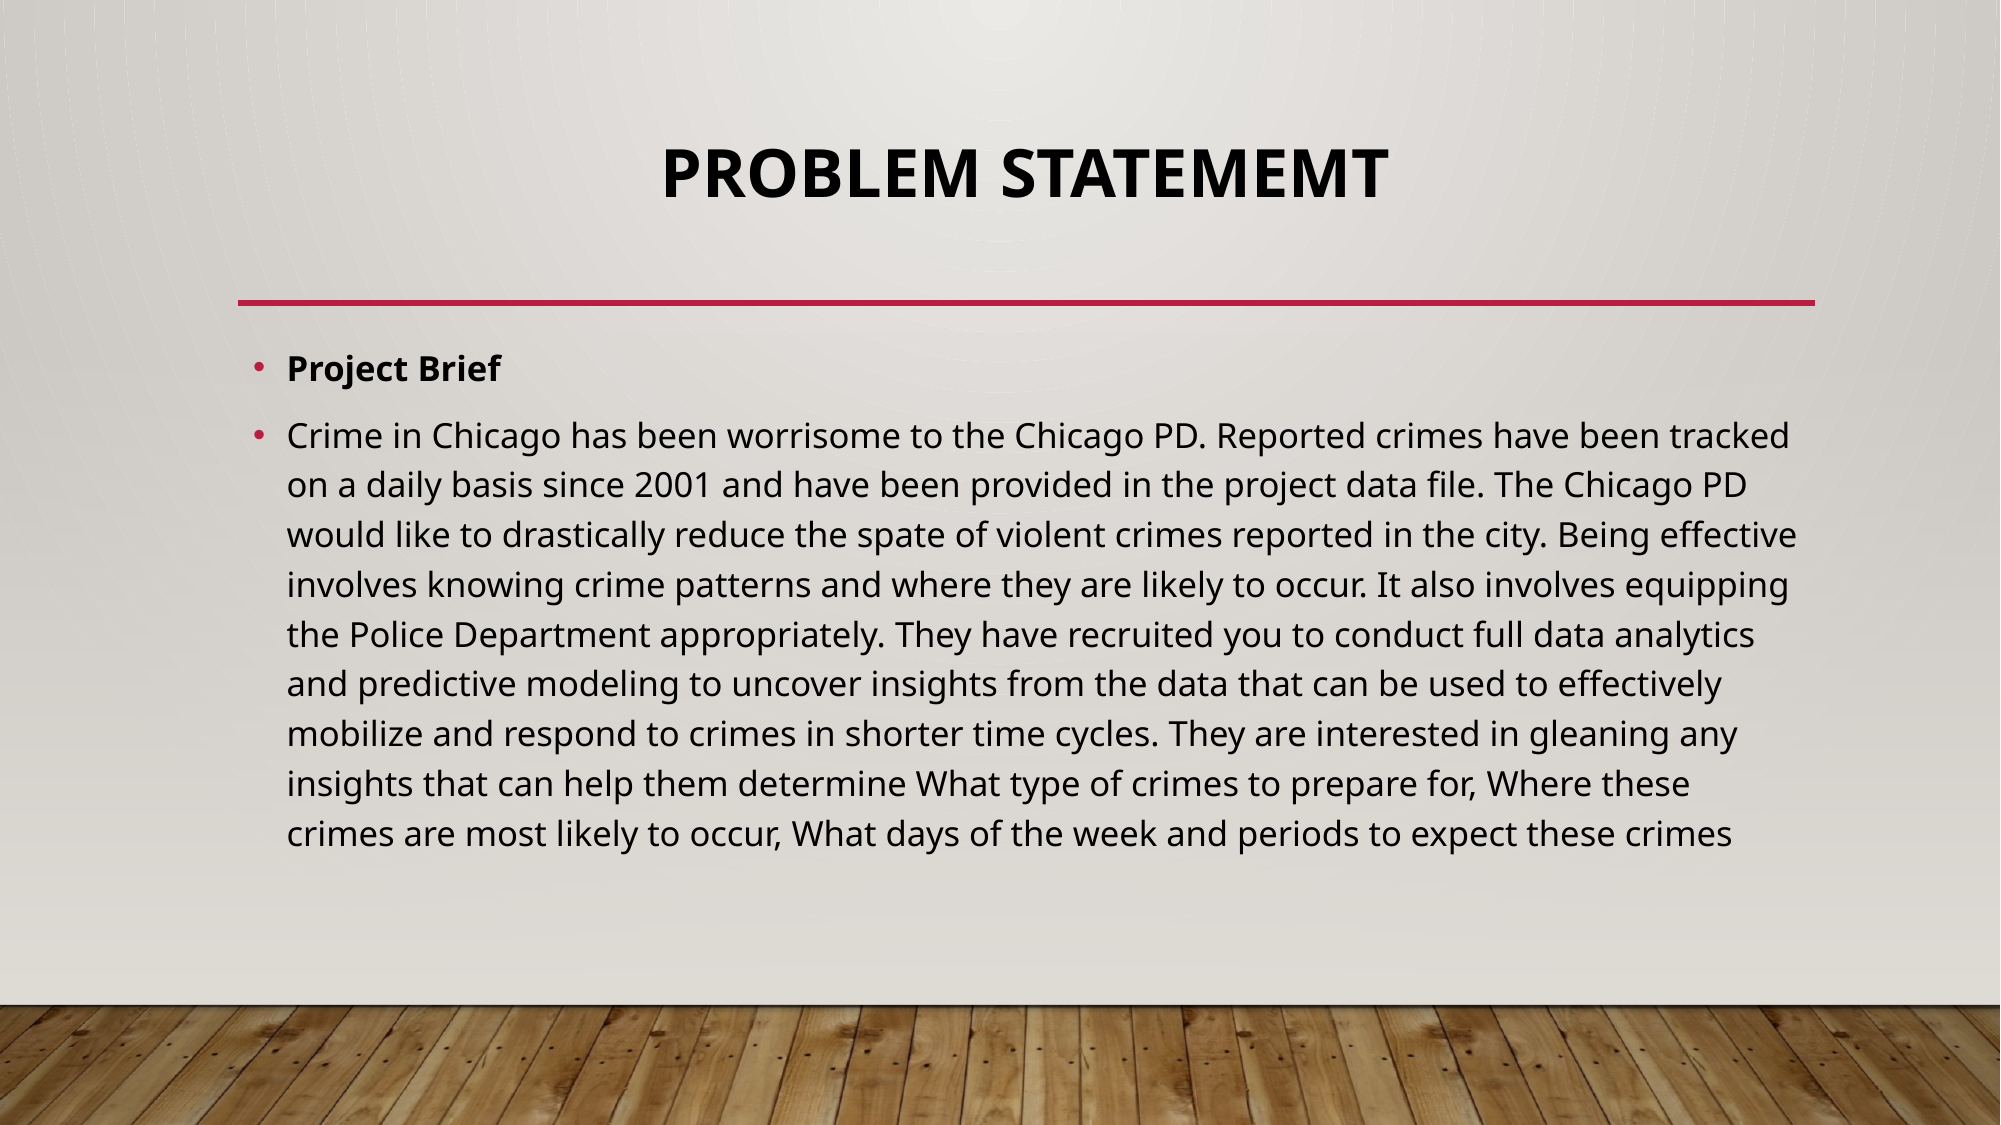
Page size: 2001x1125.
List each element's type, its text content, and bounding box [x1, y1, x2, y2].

list Project Brief Crime in Chicago has been worrisome to the Chicago PD. Reported crimes have been tracked on a daily basis since 2001 and have been provided in the project data file. The Chicago PD would like to drastically reduce the spate of violent crimes reported in the city. Being effective involves knowing crime patterns and where they are likely to occur. It also involves equipping the Police Department appropriately. They have recruited you to conduct full data analytics and predictive modeling to uncover insights from the data that can be used to effectively mobilize and respond to crimes in shorter time cycles. They are interested in gleaning any insights that can help them determine What type of crimes to prepare for, Where these crimes are most likely to occur, What days of the week and periods to expect these crimes [238, 330, 1814, 897]
picture [0, 1005, 2000, 1125]
title PROBLEM STATEMEMT [238, 131, 1814, 305]
